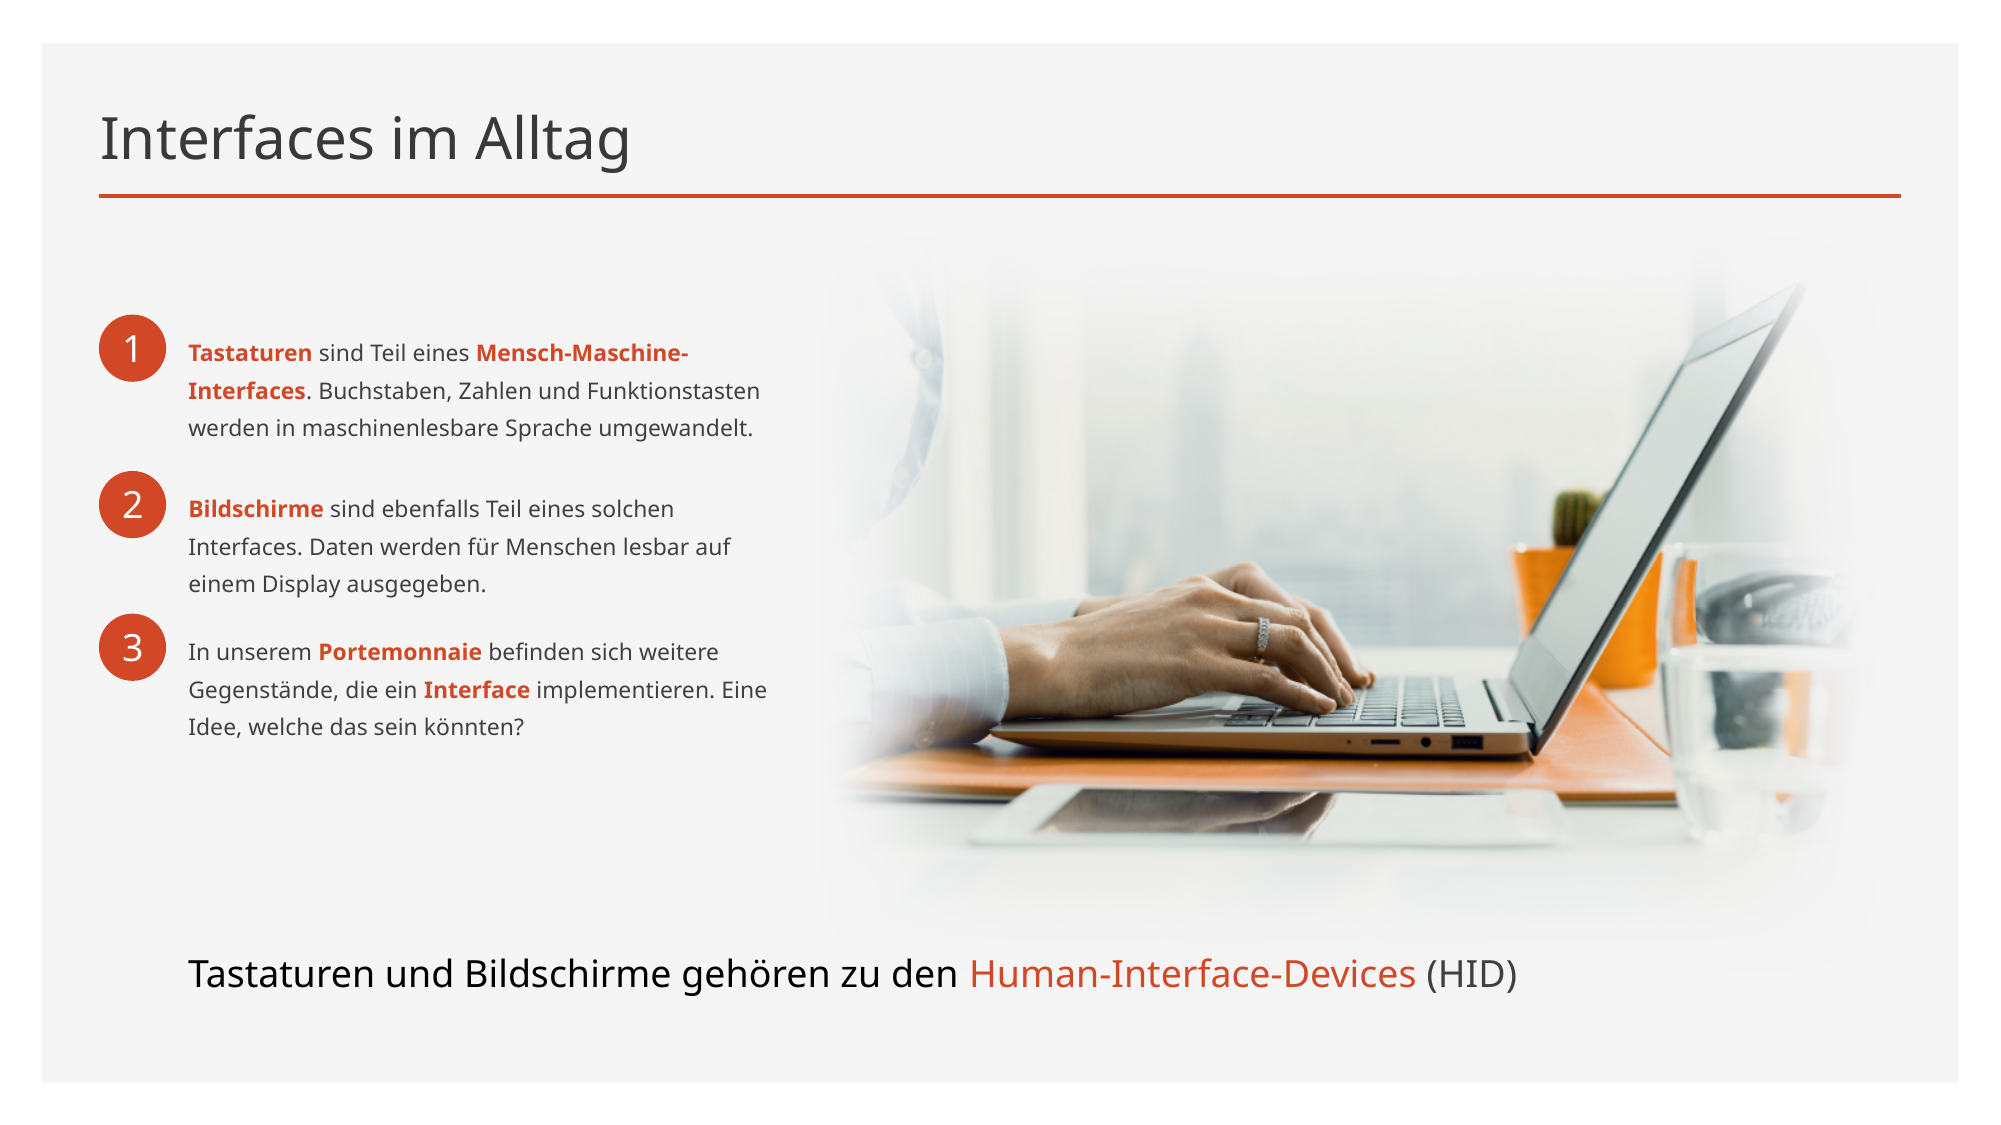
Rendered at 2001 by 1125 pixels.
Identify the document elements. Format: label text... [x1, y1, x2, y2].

text_box Tastaturen und Bildschirme gehören zu den Human-Interface-Devices (HID) [173, 942, 1745, 1003]
text_box In unserem Portemonnaie befinden sich weitere Gegenstände, die ein Interface implementieren. Eine Idee, welche das sein könnten? [173, 620, 795, 770]
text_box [87, 613, 179, 681]
picture [816, 227, 1885, 979]
text_box Bildschirme sind ebenfalls Teil eines solchen Interfaces. Daten werden für Menschen lesbar auf einem Display ausgegeben. [173, 477, 795, 620]
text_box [87, 470, 179, 539]
title Interfaces im Alltag [85, 73, 1559, 179]
text_box Tastaturen sind Teil eines Mensch-Maschine-Interfaces. Buchstaben, Zahlen und Funktionstasten werden in maschinenlesbare Sprache umgewandelt. [173, 321, 795, 471]
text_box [87, 314, 179, 382]
